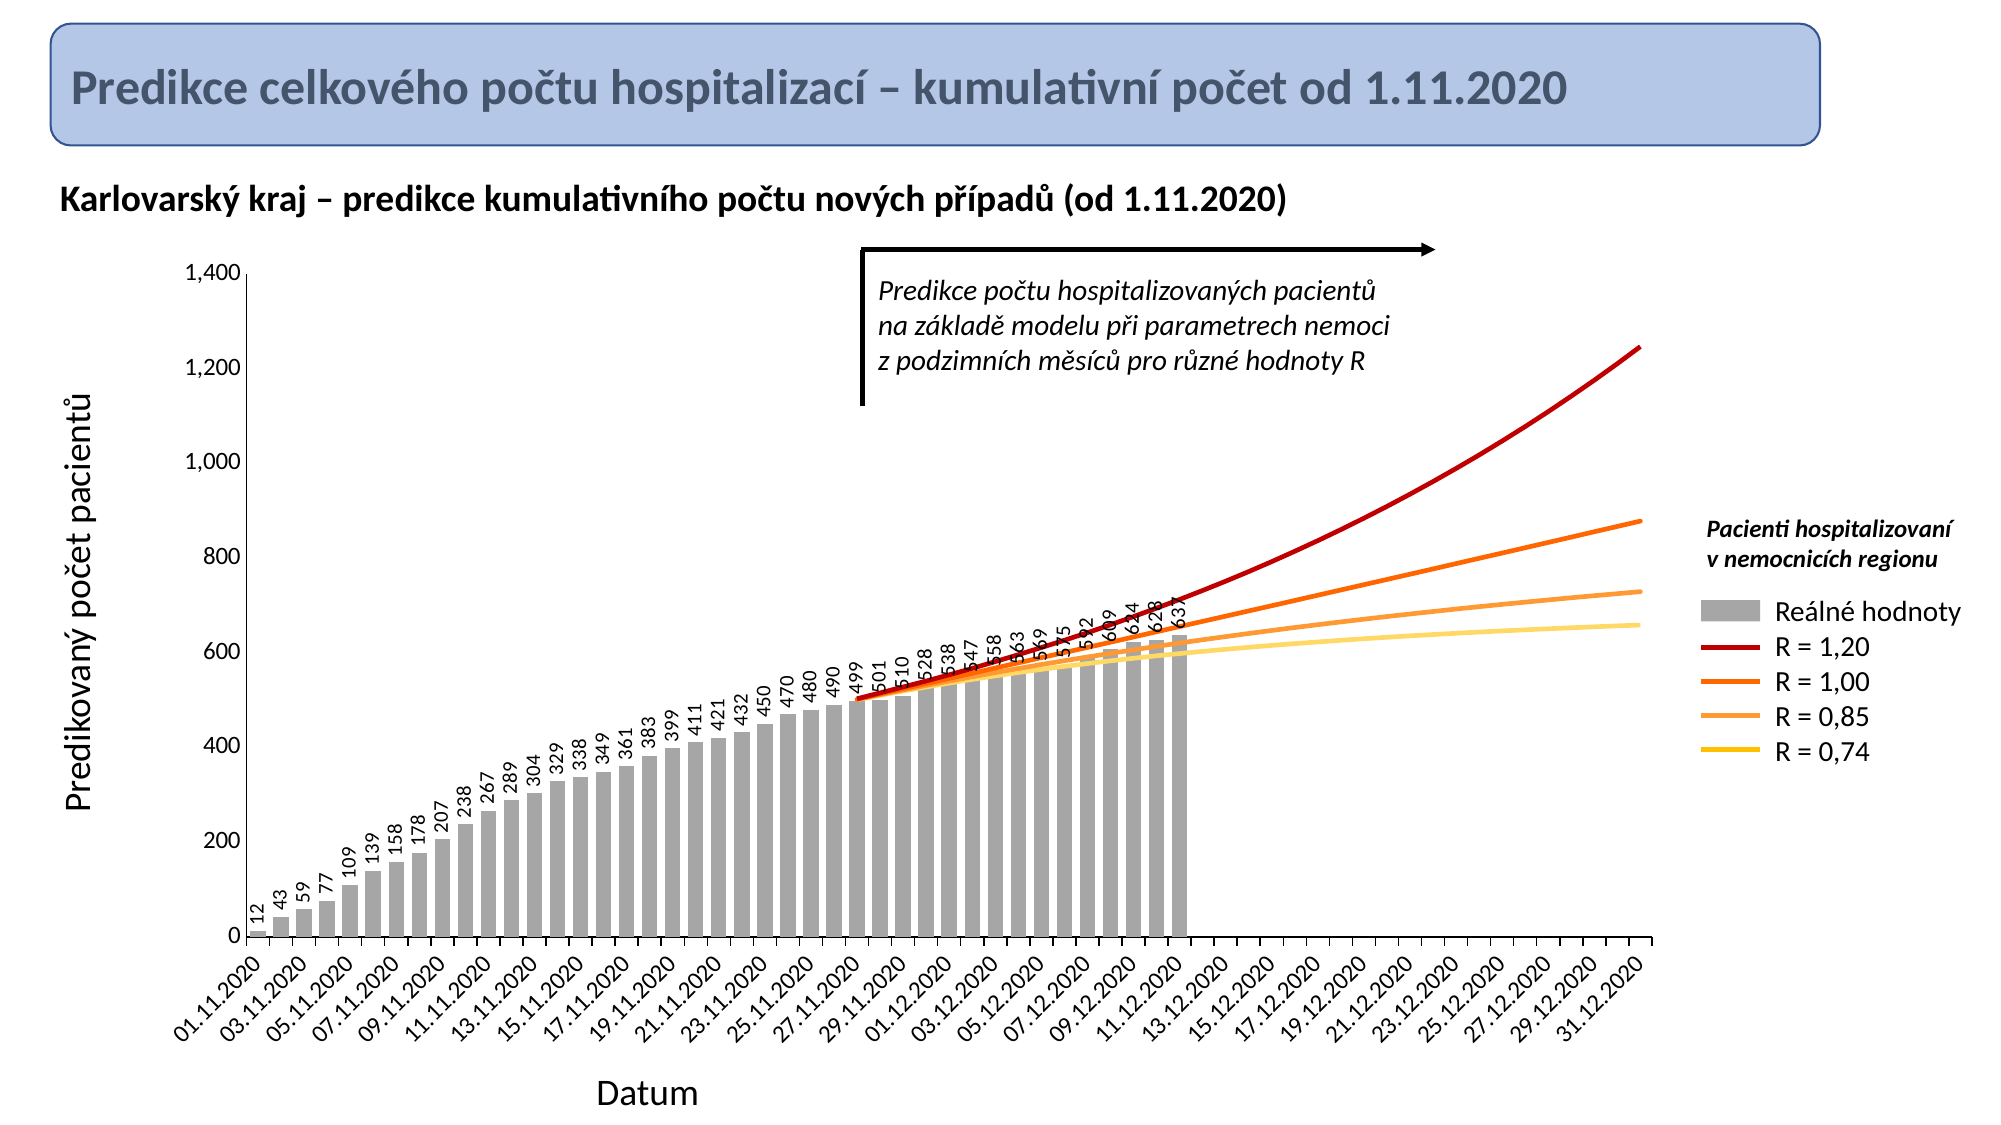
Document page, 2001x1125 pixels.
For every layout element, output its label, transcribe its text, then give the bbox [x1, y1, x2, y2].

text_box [1701, 584, 2000, 777]
chart [138, 245, 1683, 1066]
text_box Predikovaný počet pacientů [45, 377, 105, 828]
text_box Predikce celkového počtu hospitalizací – kumulativní počet od 1.11.2020 [49, 22, 1822, 147]
text_box Karlovarský kraj – predikce kumulativního počtu nových případů (od 1.11.2020) [45, 167, 1474, 227]
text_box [860, 249, 1784, 406]
text_box Datum [581, 1066, 715, 1121]
text_box Pacienti hospitalizovaní v nemocnicích regionu [1691, 505, 2000, 581]
